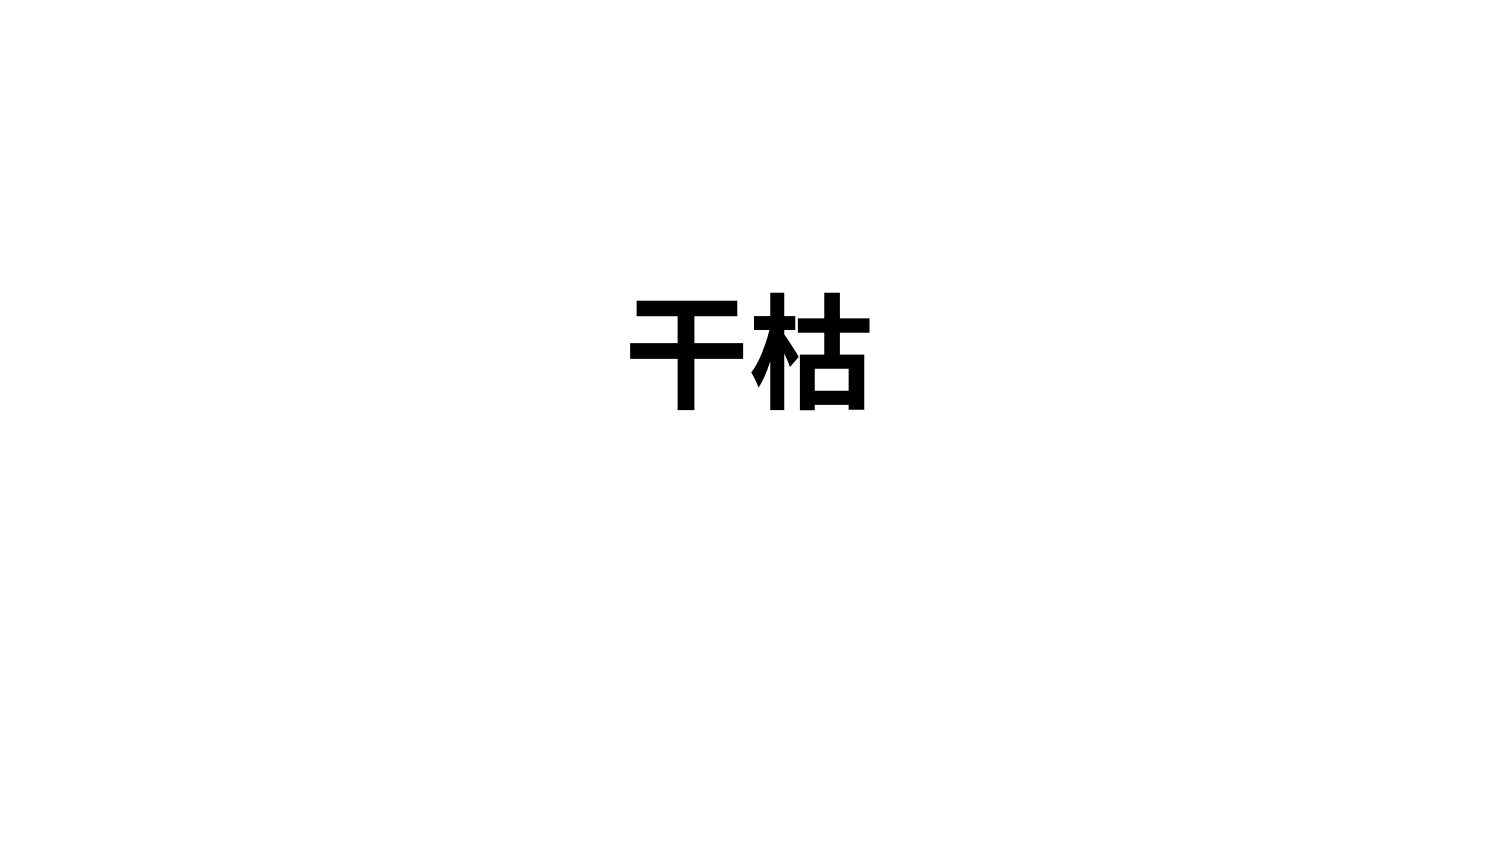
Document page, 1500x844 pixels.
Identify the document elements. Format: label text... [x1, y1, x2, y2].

title 干枯 [187, 138, 1313, 432]
